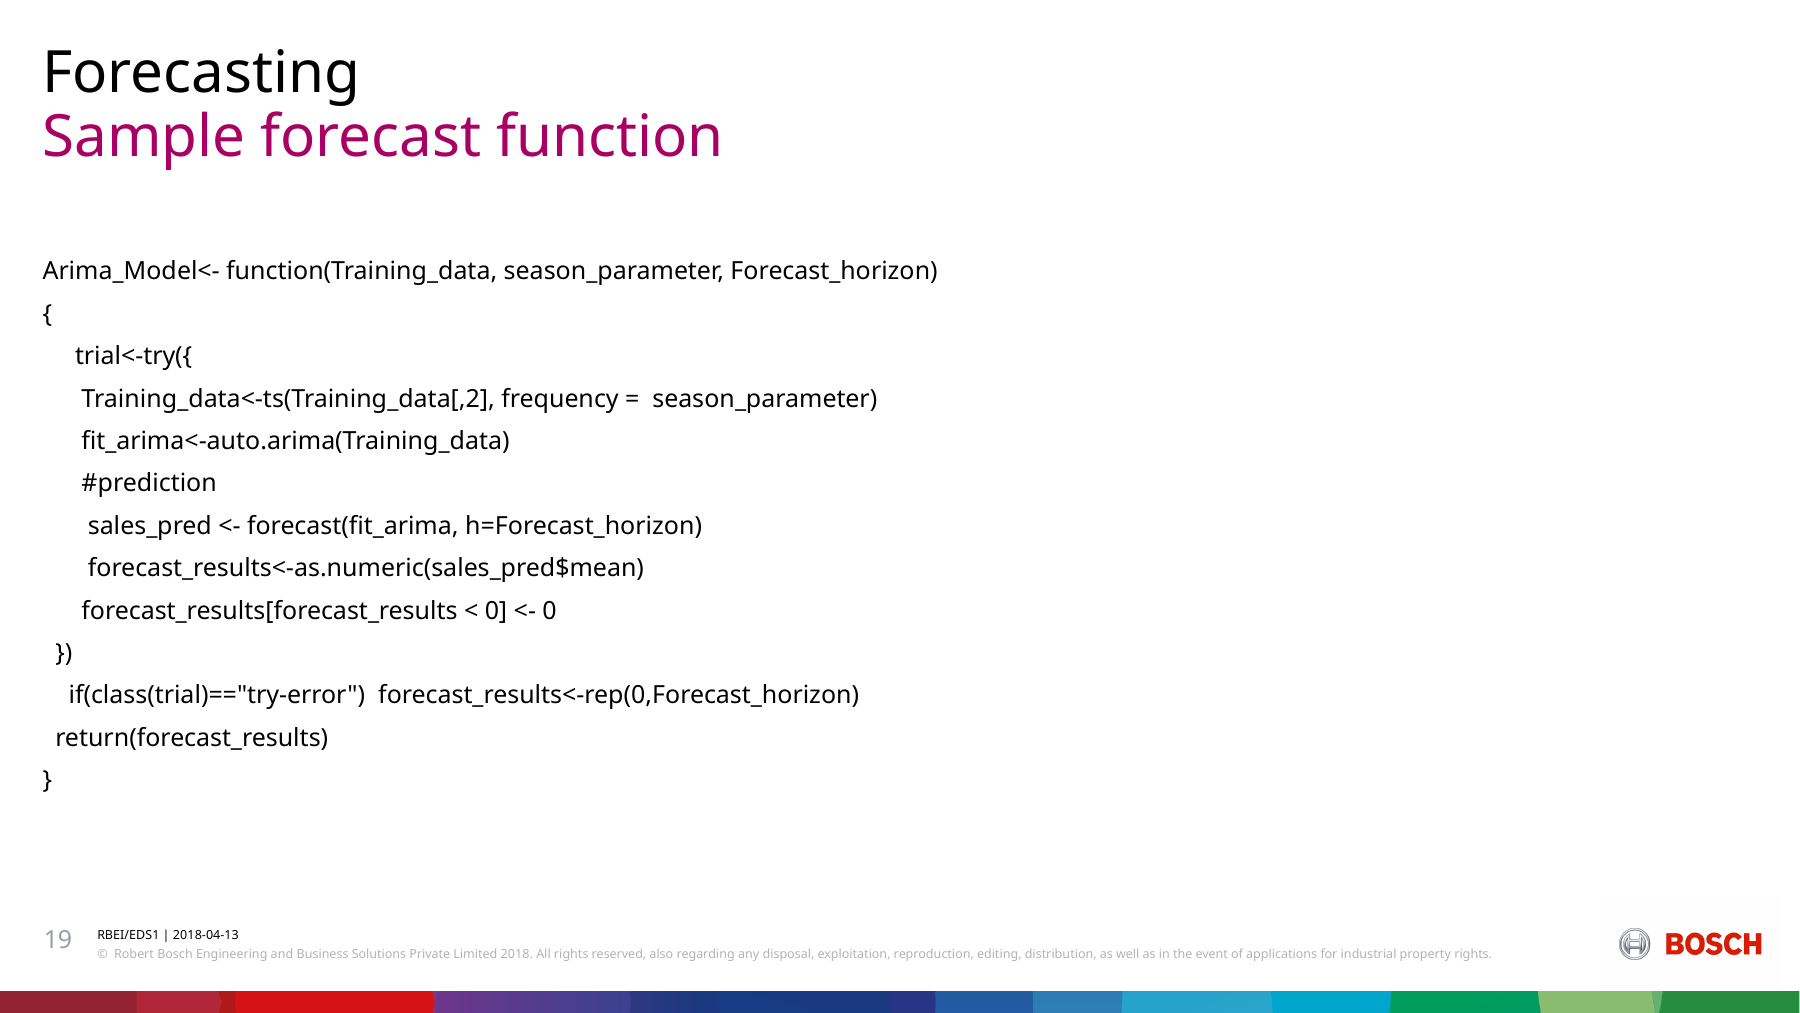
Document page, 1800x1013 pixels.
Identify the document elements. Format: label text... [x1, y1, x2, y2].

title Sample forecast function [42, 106, 1758, 170]
picture [1390, 991, 1800, 1013]
text_box Forecasting [42, 42, 1758, 106]
list Arima_Model<- function(Training_data, season_parameter, Forecast_horizon) { trial<-try({ Training_data<-ts(Training_data[,2], frequency = season_parameter) fit_arima<-auto.arima(Training_data) #prediction sales_pred <- forecast(fit_arima, h=Forecast_horizon) forecast_results<-as.numeric(sales_pred$mean) forecast_results[forecast_results < 0] <- 0 }) if(class(trial)=="try-error") forecast_results<-rep(0,Forecast_horizon) return(forecast_results) } [42, 212, 1758, 897]
picture [0, 991, 1272, 1013]
text_box 19 [43, 923, 92, 991]
text_box © Robert Bosch Engineering and Business Solutions Private Limited 2018. All rights reserved, also regarding any disposal, exploitation, reproduction, editing, distribution, as well as in the event of applications for industrial property rights. [97, 944, 1599, 980]
text_box RBEI/EDS1 | 2018-04-13 [97, 925, 1599, 944]
